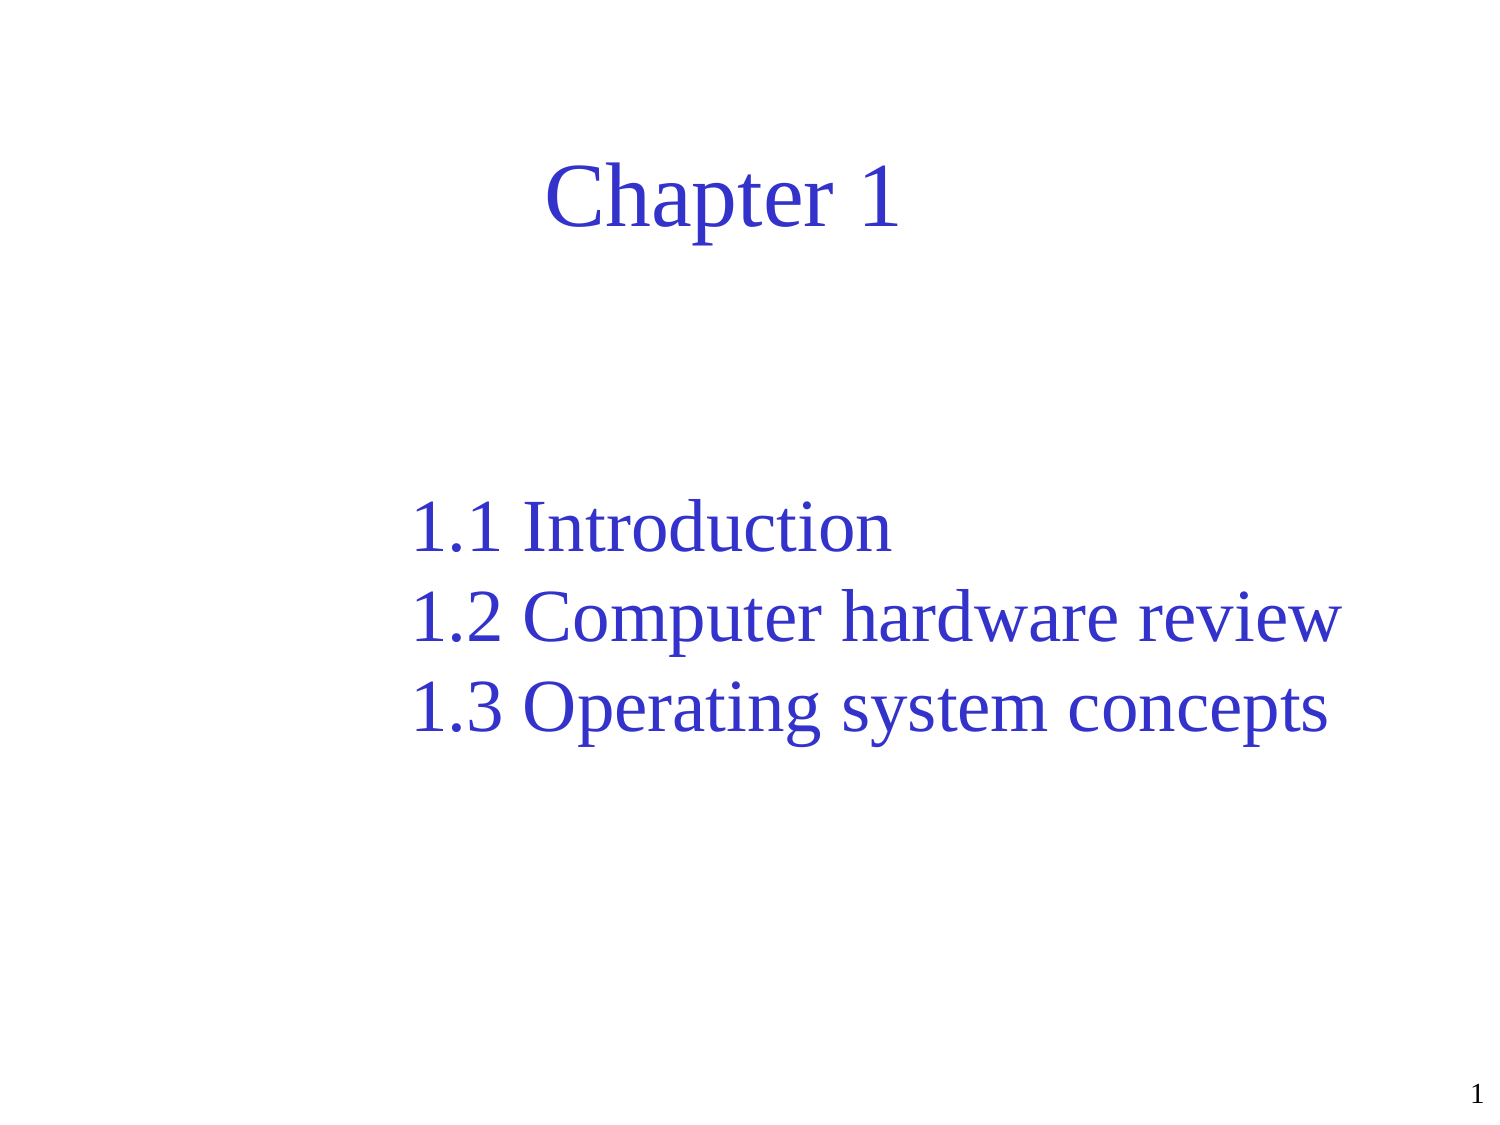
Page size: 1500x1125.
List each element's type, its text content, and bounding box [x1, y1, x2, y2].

text_box 1.1 Introduction 1.2 Computer hardware review 1.3 Operating system concepts [395, 468, 1359, 814]
subtitle Chapter 1 [198, 127, 1249, 273]
slide_number 1 [1433, 1066, 1500, 1125]
